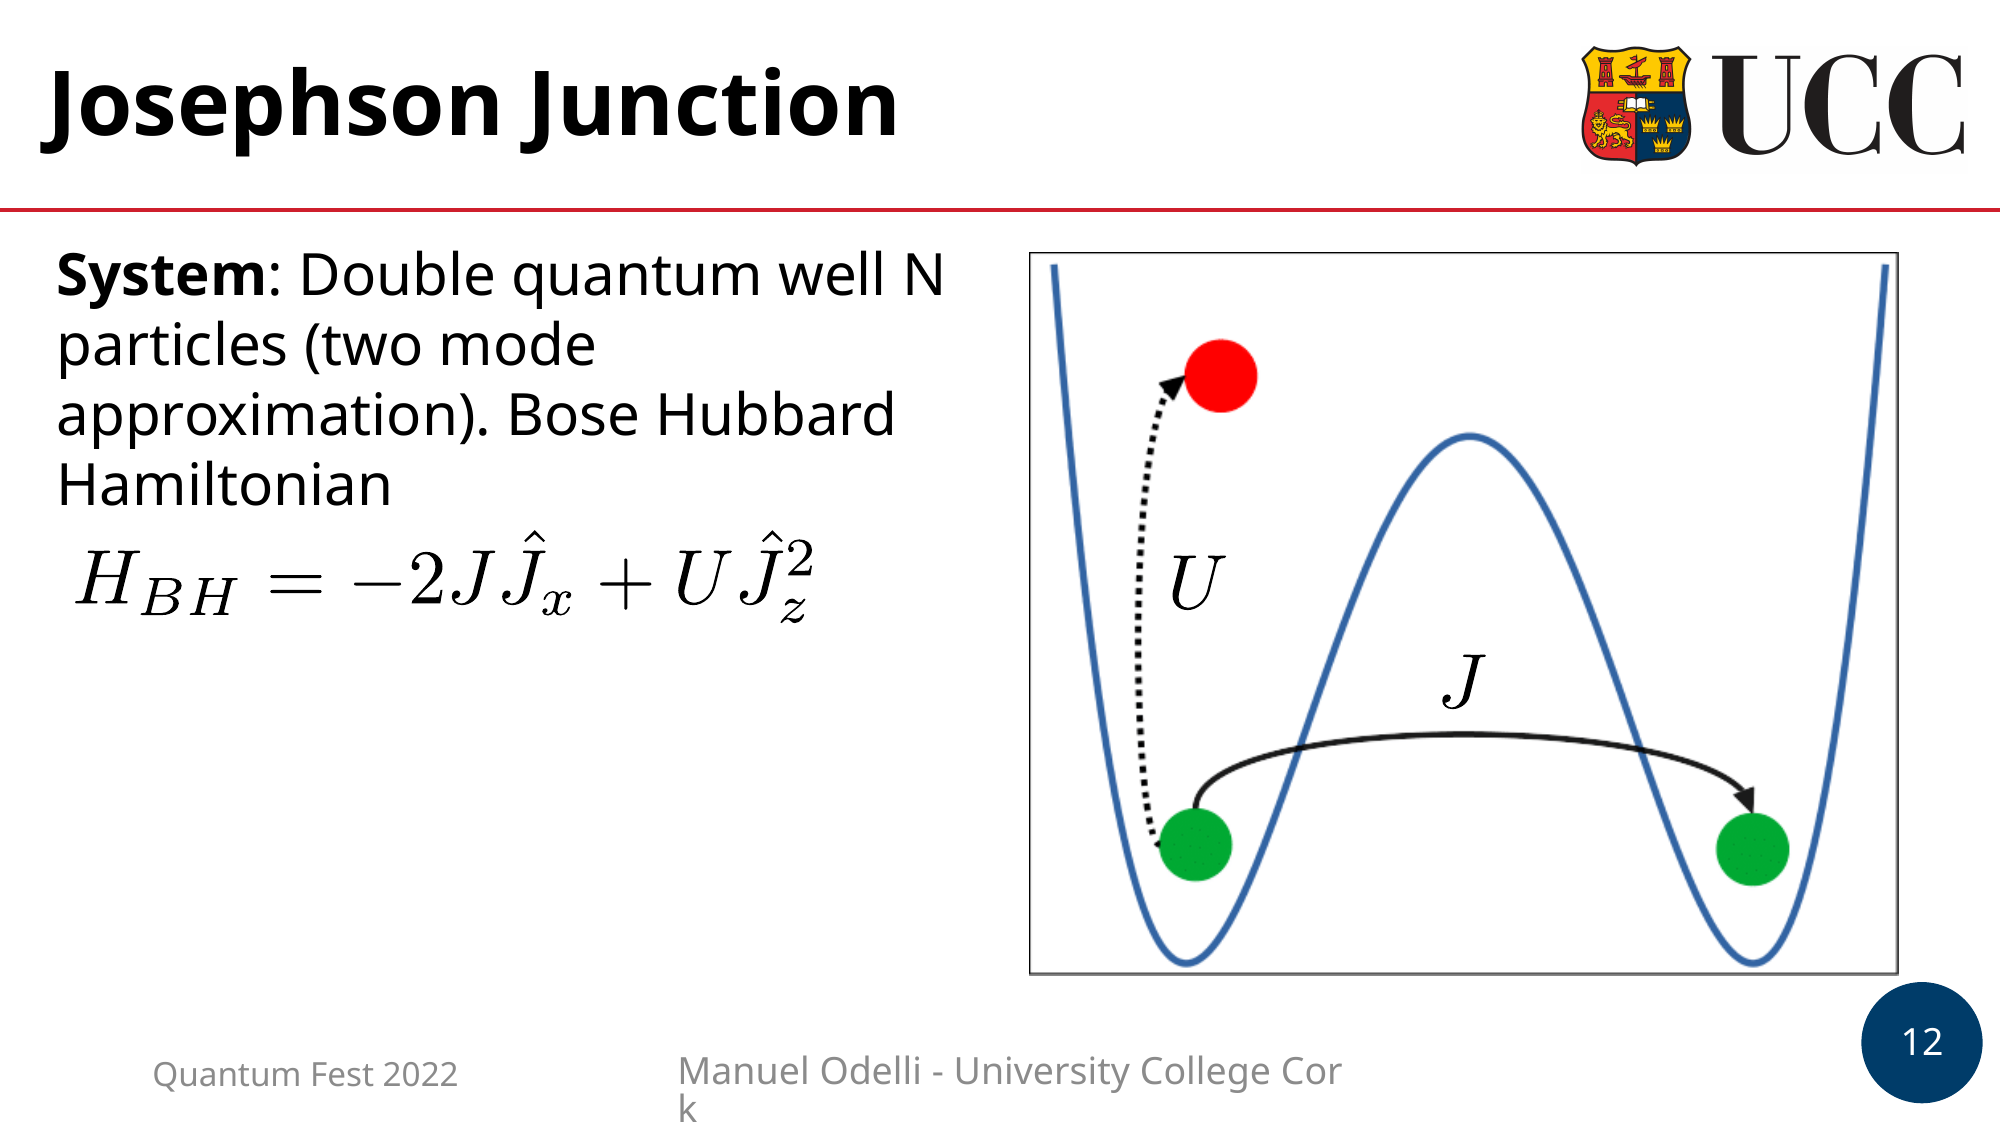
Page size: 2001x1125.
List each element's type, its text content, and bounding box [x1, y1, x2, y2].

picture [1029, 252, 1899, 976]
list System: Double quantum well N particles (two mode approximation). Bose Hubbard Hamiltonian [41, 229, 1011, 1012]
footer Manuel Odelli - University College Cork [662, 1042, 1372, 1103]
slide_number Quantum Fest 2022 [137, 1042, 588, 1103]
title Josephson Junction [32, 20, 1542, 193]
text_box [75, 530, 813, 624]
